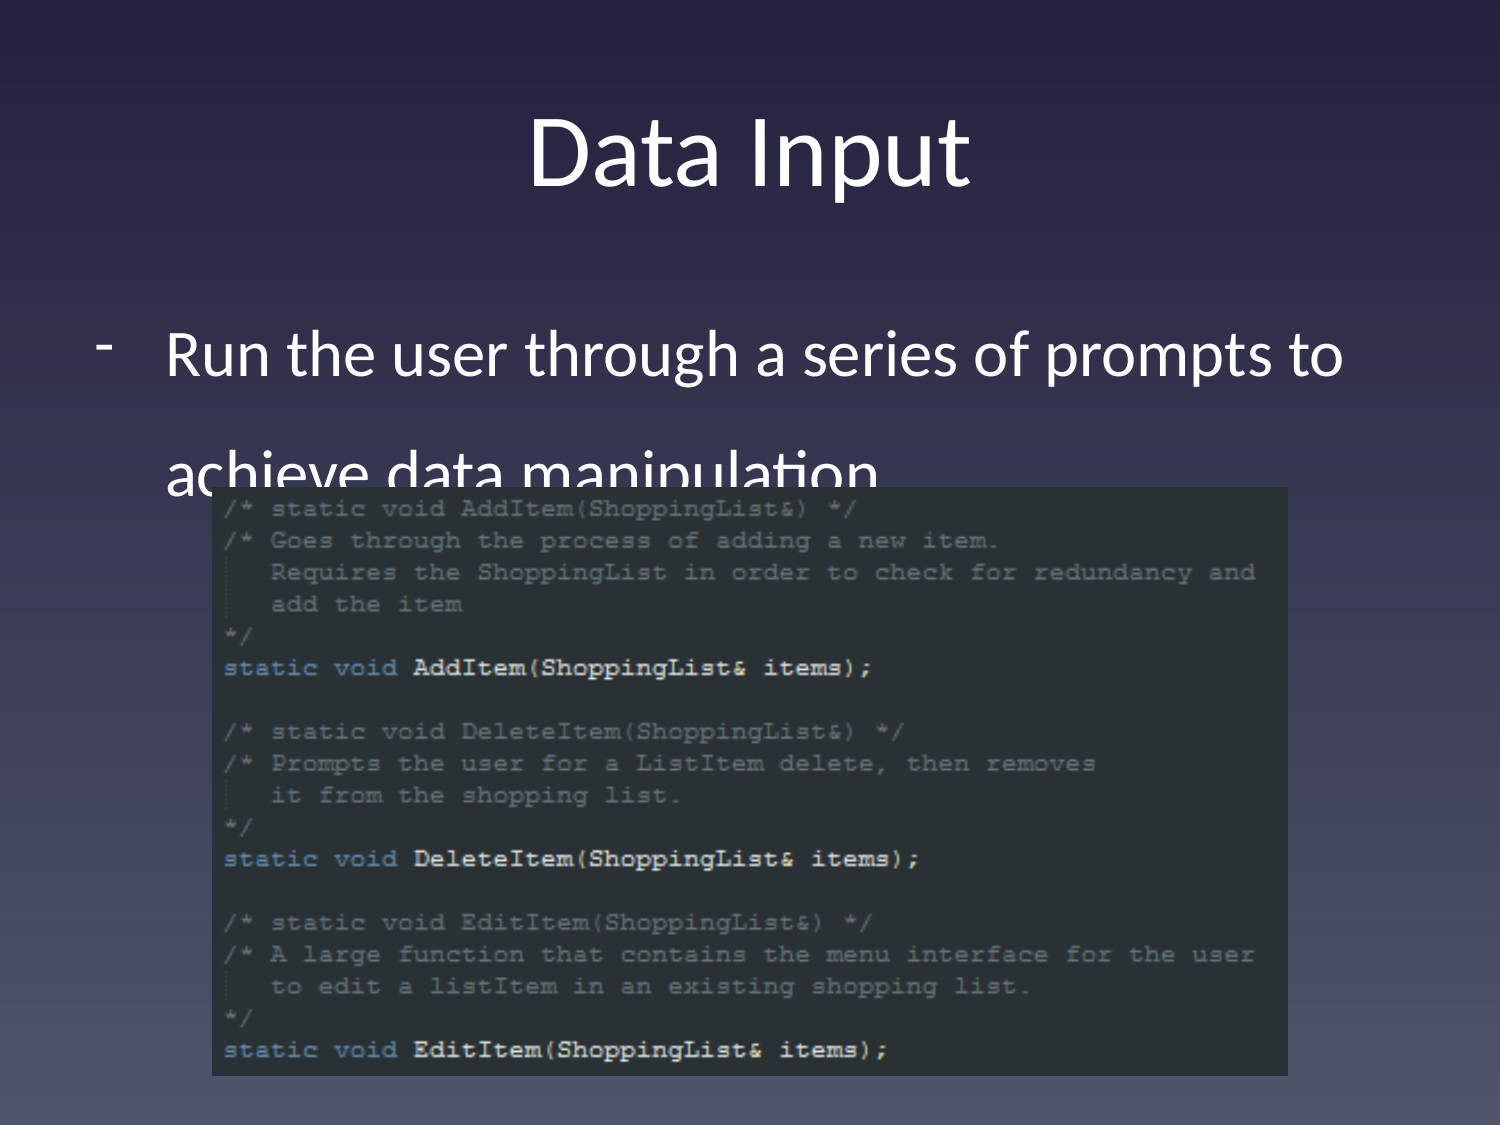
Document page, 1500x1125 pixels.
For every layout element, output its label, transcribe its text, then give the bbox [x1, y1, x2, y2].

picture [211, 487, 1289, 1076]
title Data Input [75, 75, 1425, 262]
list Run the user through a series of prompts to achieve data manipulation [75, 262, 1425, 1005]
